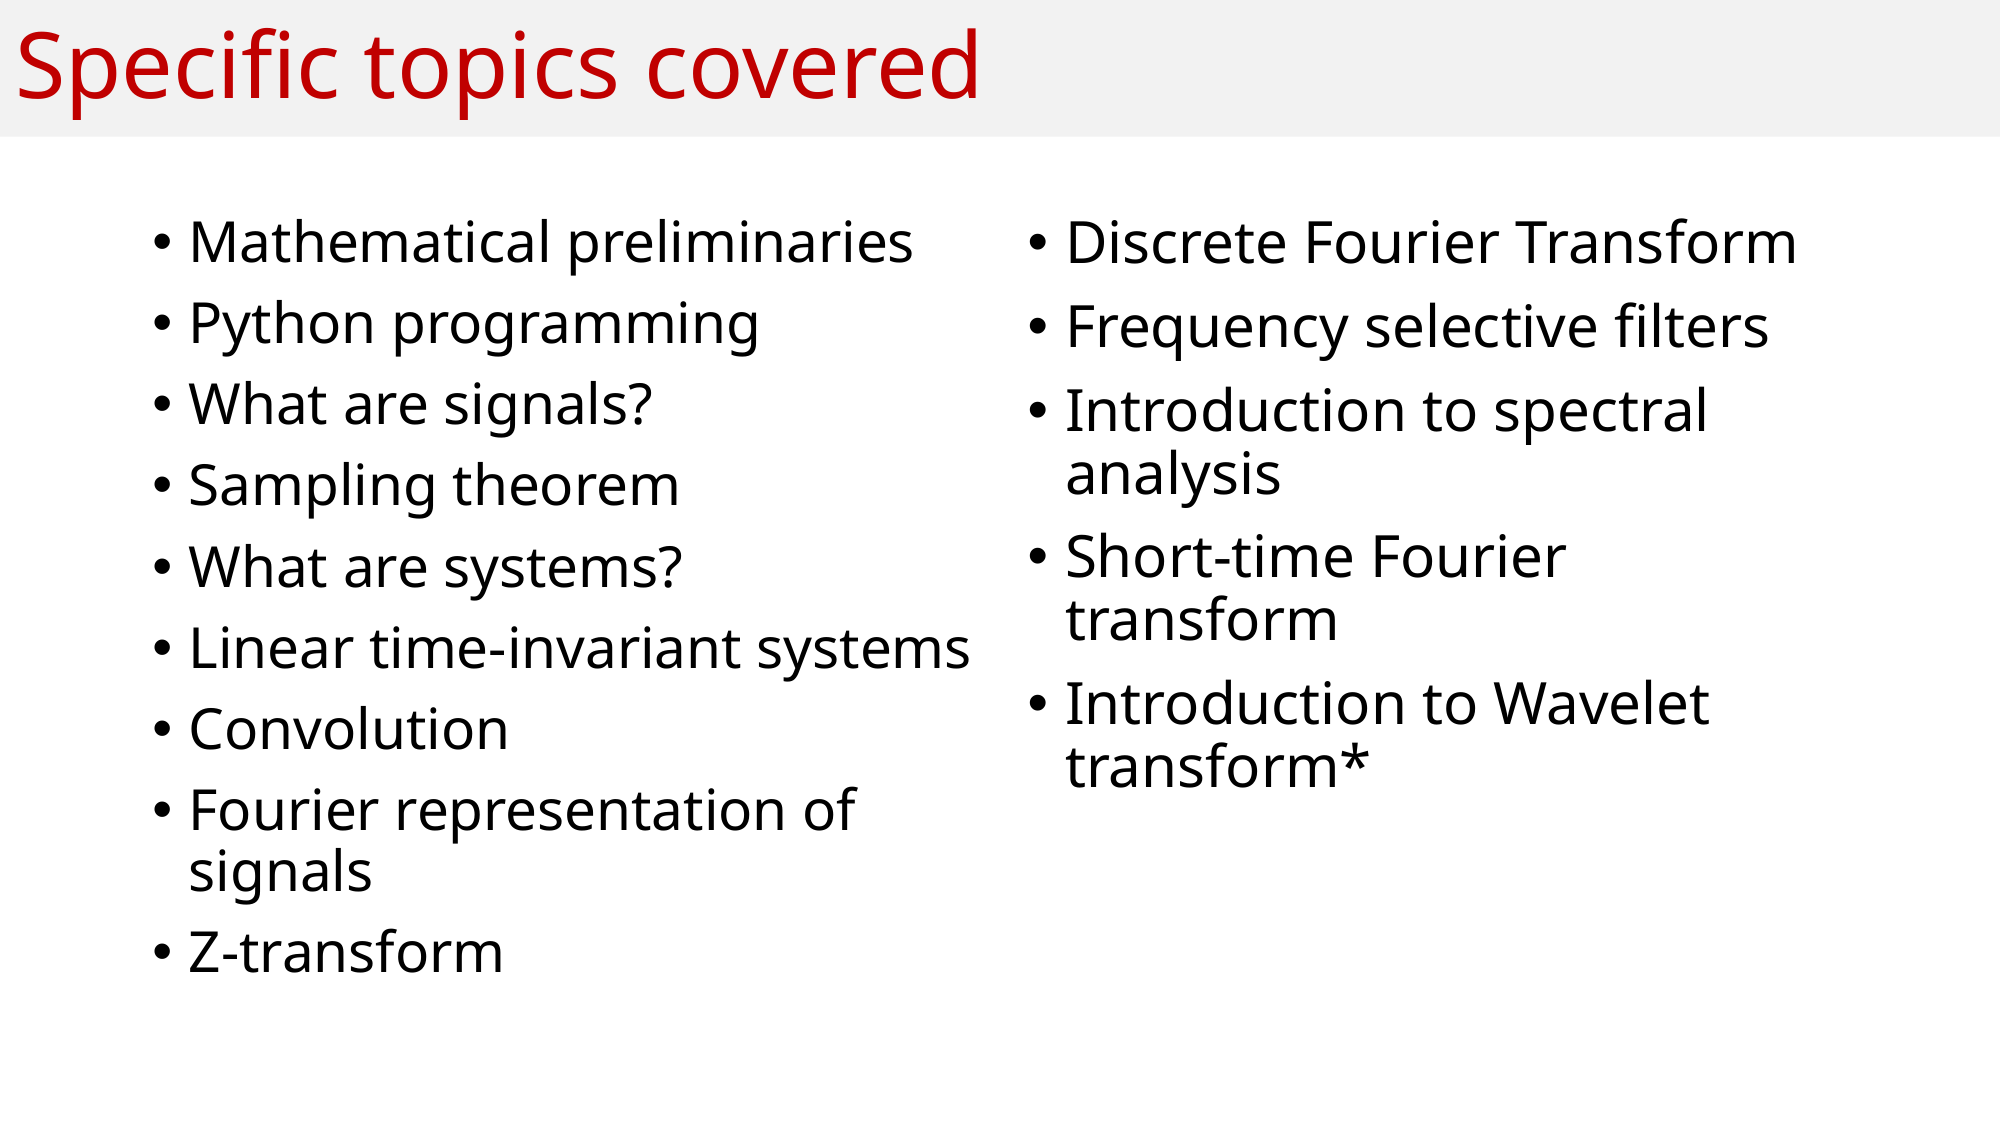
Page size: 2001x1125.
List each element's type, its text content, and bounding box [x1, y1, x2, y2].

list Discrete Fourier Transform Frequency selective filters Introduction to spectral analysis Short-time Fourier transform Introduction to Wavelet transform* [1012, 206, 1863, 1014]
list Mathematical preliminaries Python programming What are signals? Sampling theorem What are systems? Linear time-invariant systems Convolution Fourier representation of signals Z-transform [137, 206, 988, 1014]
title Specific topics covered [0, 0, 2000, 137]
